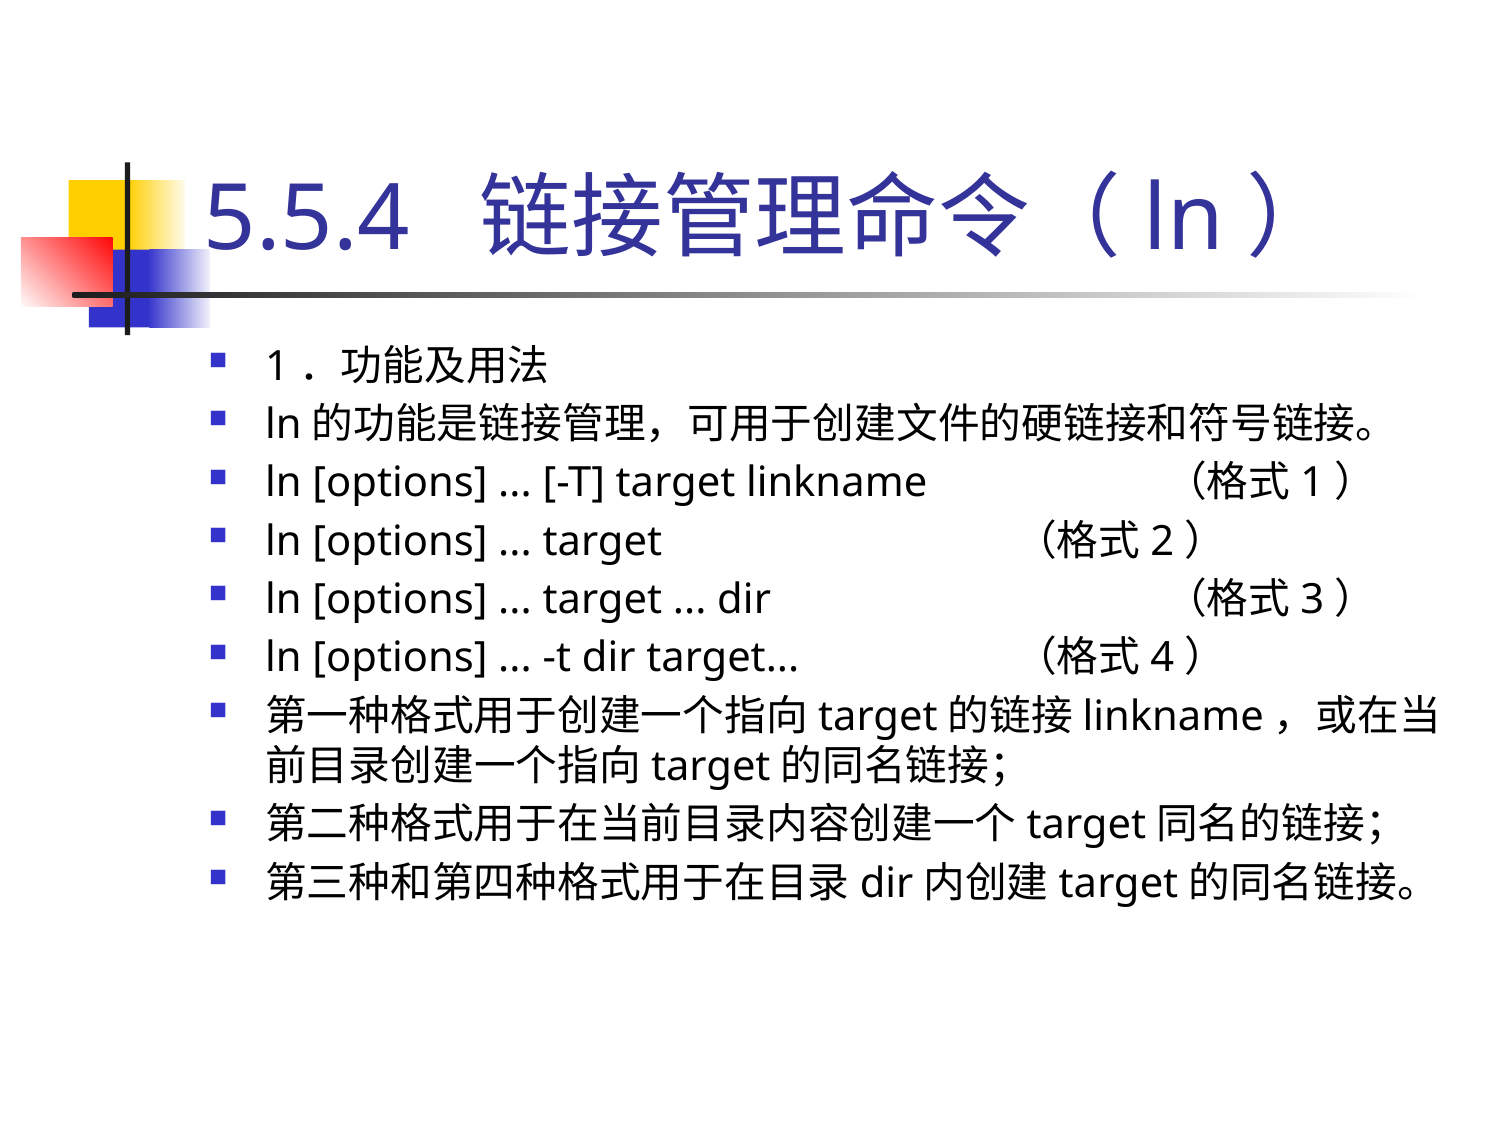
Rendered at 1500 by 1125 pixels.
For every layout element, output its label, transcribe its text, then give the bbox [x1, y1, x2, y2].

title 5.5.4 链接管理命令（ln） [188, 34, 1468, 276]
list 1．功能及用法 ln的功能是链接管理，可用于创建文件的硬链接和符号链接。 ln [options] ... [-T] target linkname （格式1） ln [options] ... target （格式2） ln [options] ... target ... dir （格式3） ln [options] ... -t dir target... （格式4） 第一种格式用于创建一个指向target的链接linkname，或在当前目录创建一个指向target的同名链接； 第二种格式用于在当前目录内容创建一个target同名的链接； 第三种和第四种格式用于在目录dir内创建target的同名链接。 [193, 330, 1470, 1007]
